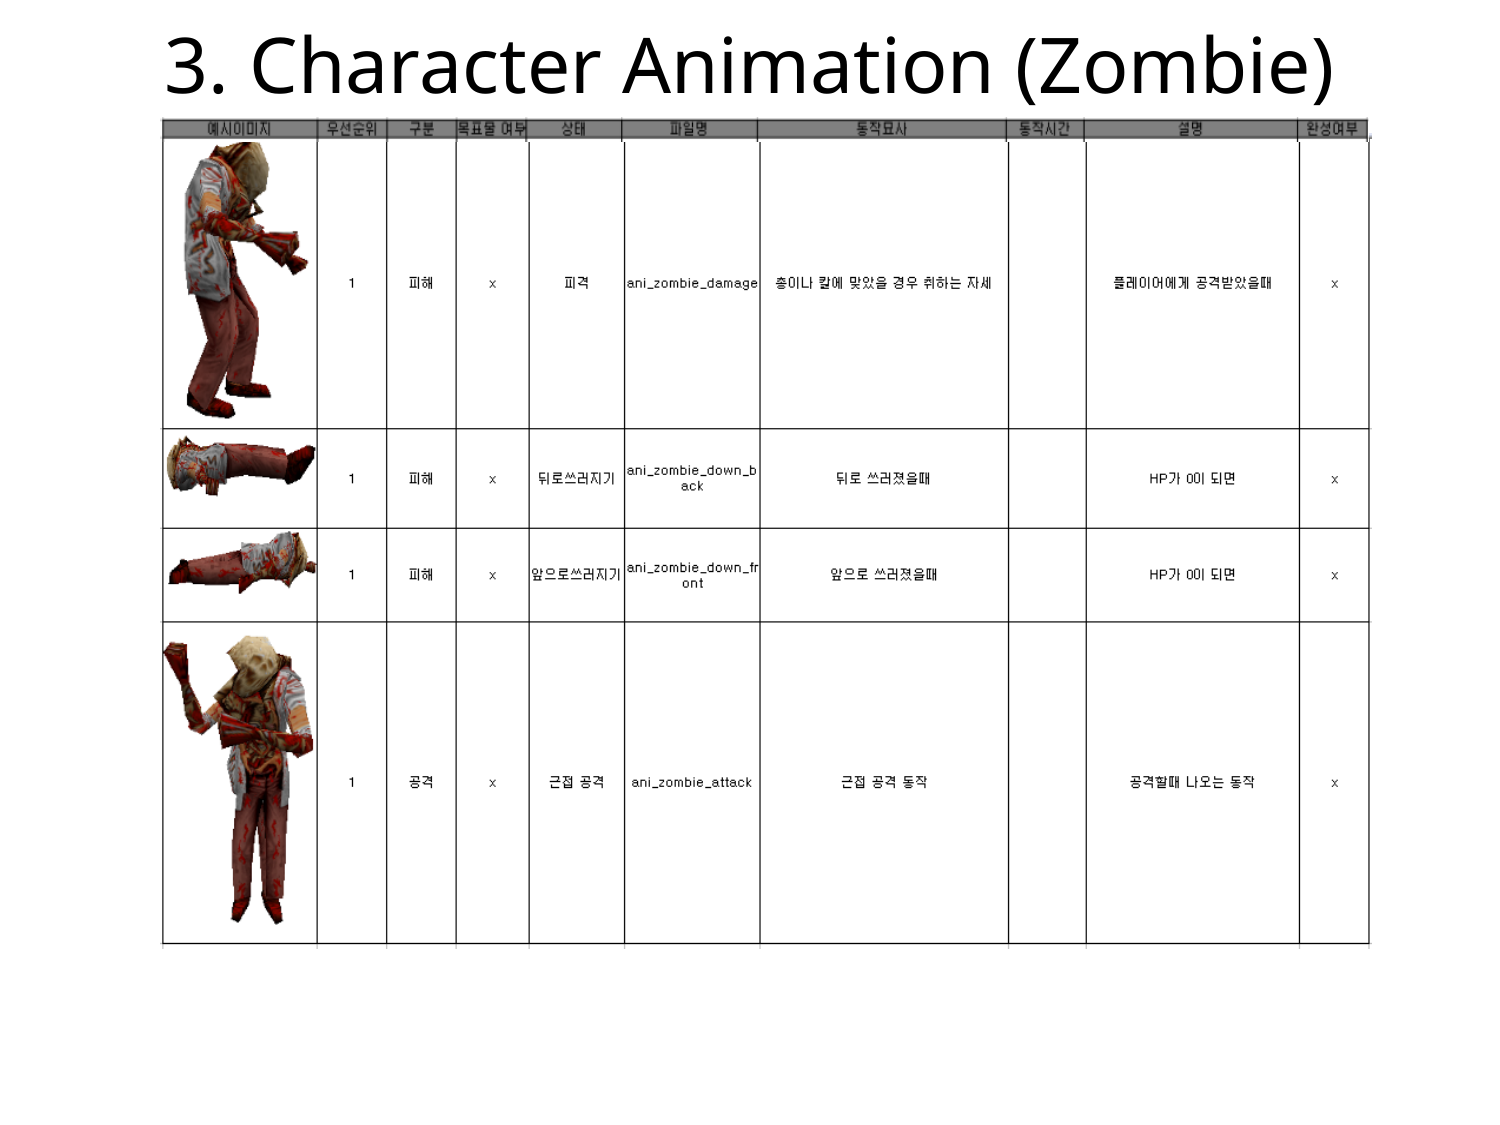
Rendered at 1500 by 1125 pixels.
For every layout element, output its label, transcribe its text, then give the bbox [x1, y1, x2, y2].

picture [160, 117, 1372, 949]
title 3. Character Animation (Zombie) [74, 12, 1425, 118]
